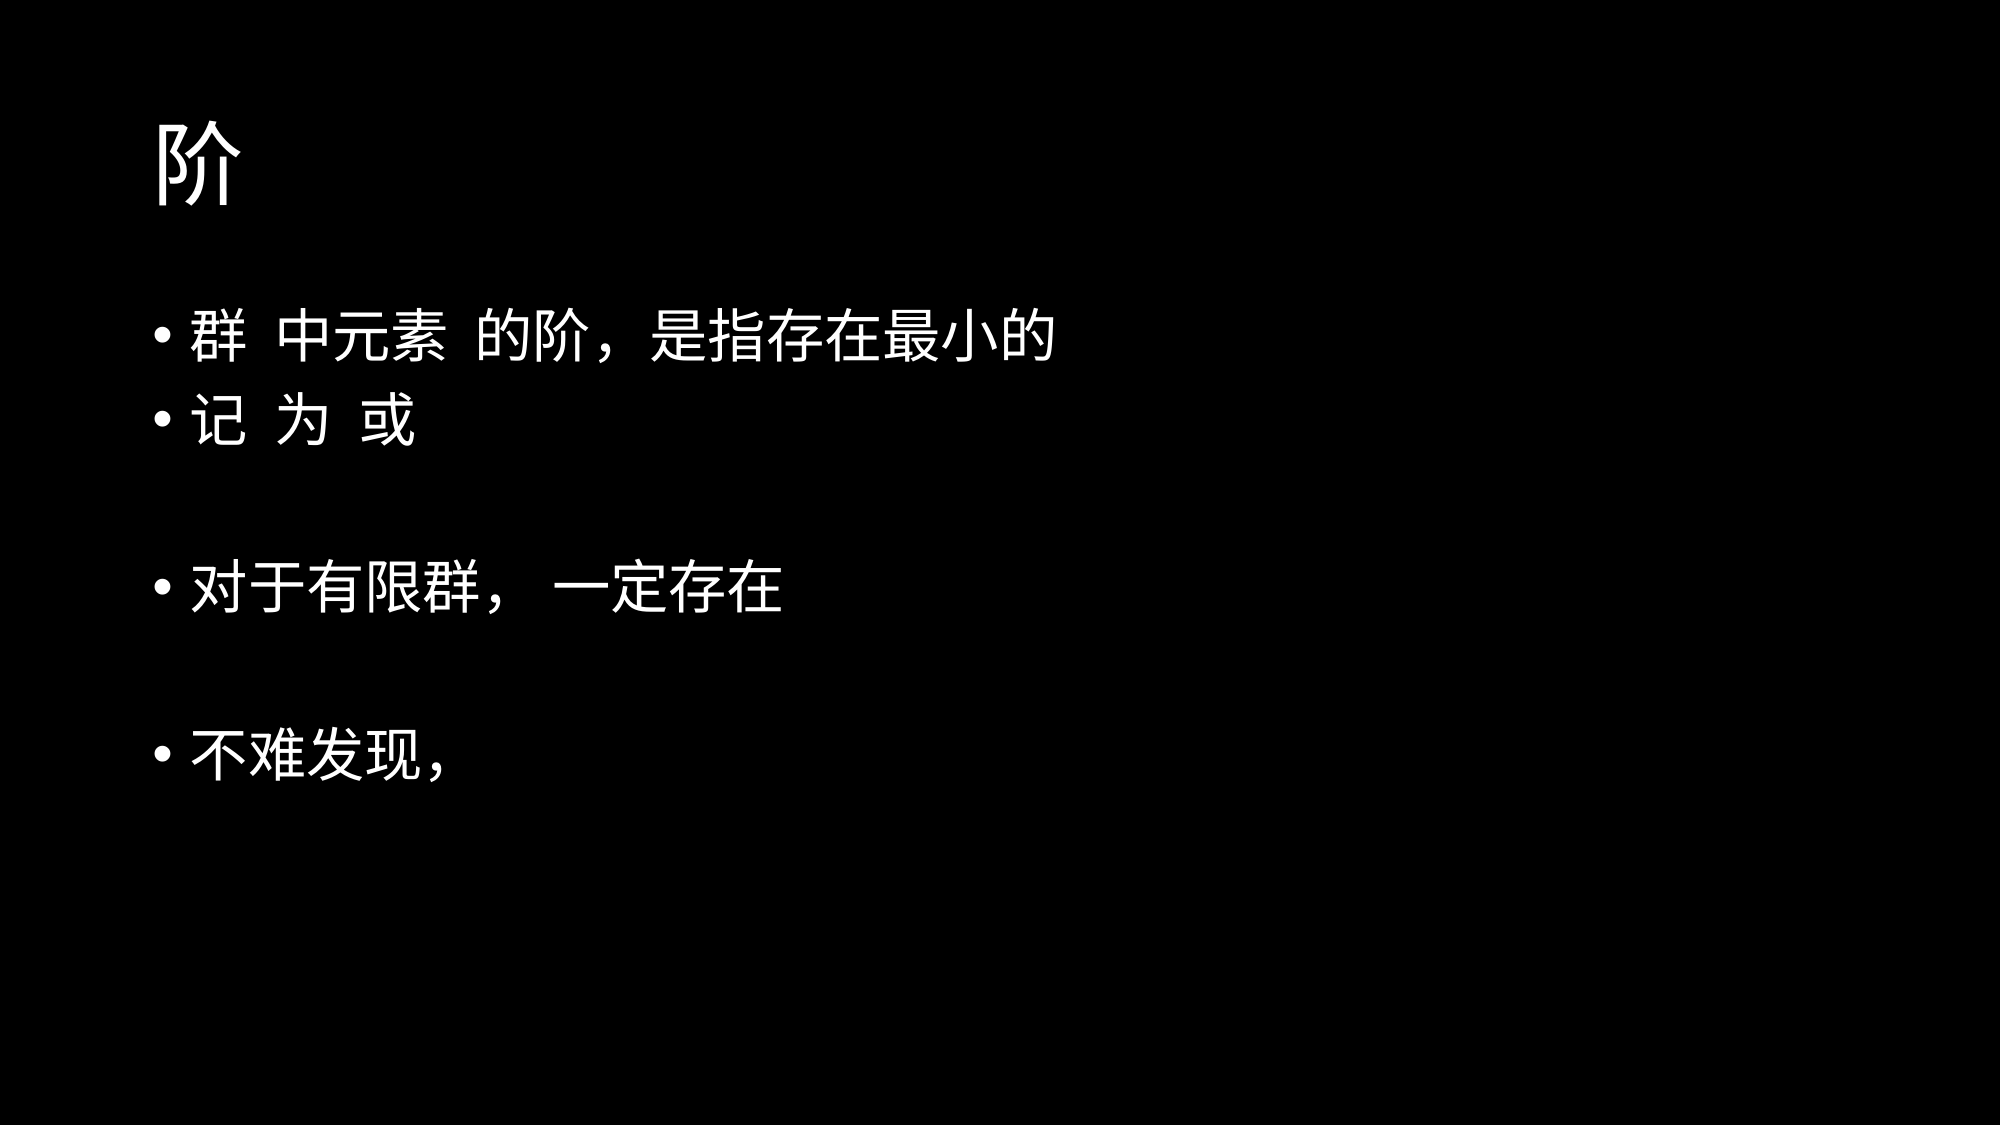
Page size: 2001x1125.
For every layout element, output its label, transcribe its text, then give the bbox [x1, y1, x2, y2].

title 阶 [137, 59, 1863, 278]
